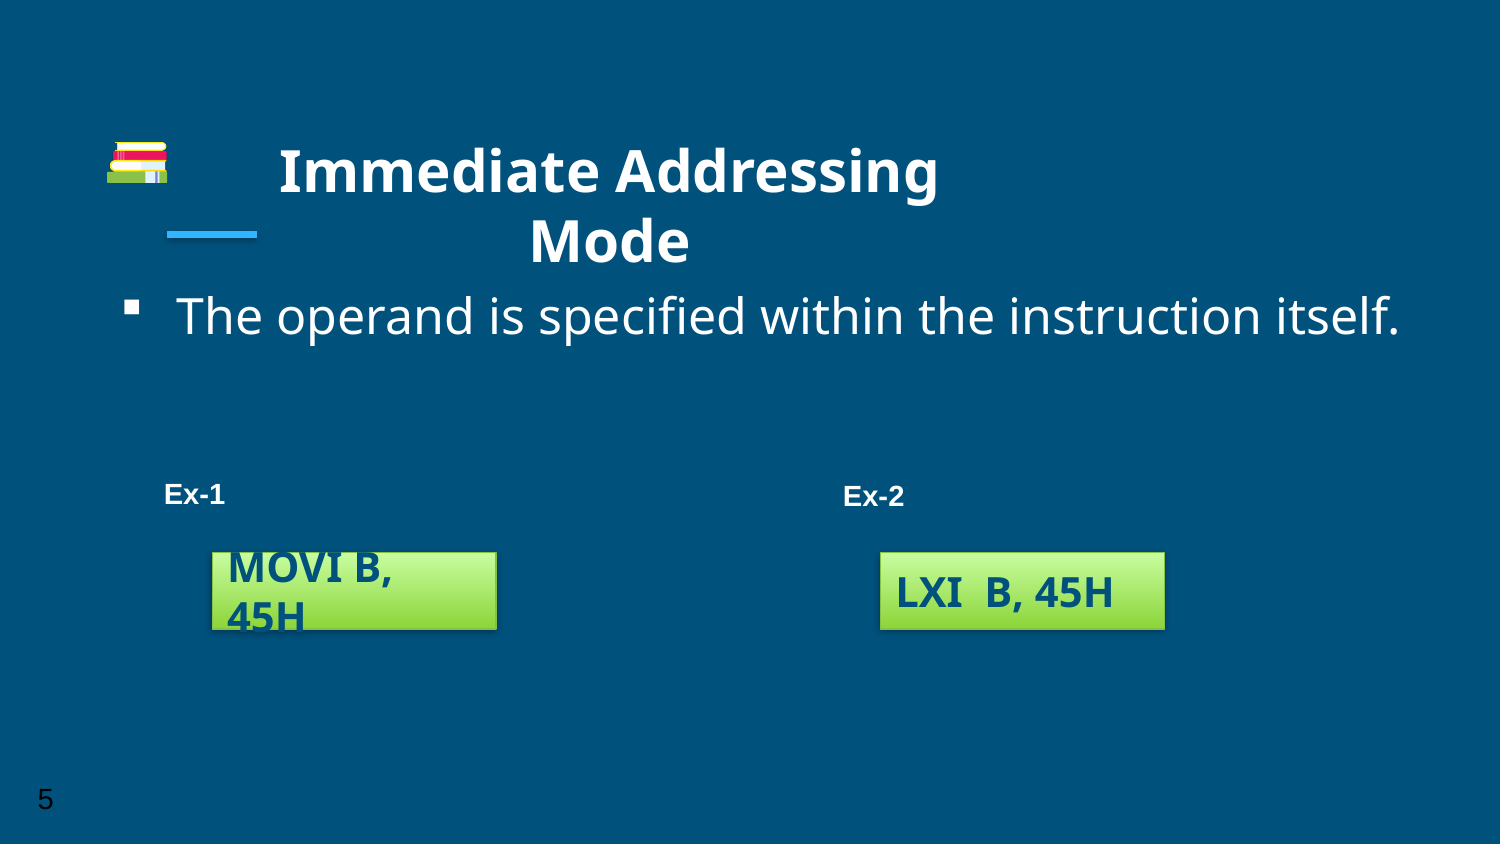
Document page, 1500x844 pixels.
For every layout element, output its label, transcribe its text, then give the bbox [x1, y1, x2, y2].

picture [108, 142, 167, 182]
text_box Immediate Addressing Mode [212, 126, 1008, 198]
text_box Ex-2 [828, 469, 1034, 520]
picture [659, 230, 687, 262]
picture [908, 198, 933, 205]
text_box MOVI B, 45H [212, 552, 497, 630]
text_box Ex-1 [148, 468, 355, 518]
text_box LXI B, 45H [880, 552, 1165, 630]
picture [586, 230, 616, 262]
picture [622, 218, 651, 262]
text_box The operand is specified within the instruction itself. [105, 276, 1417, 352]
picture [534, 221, 577, 261]
text_box 5 [23, 773, 86, 823]
